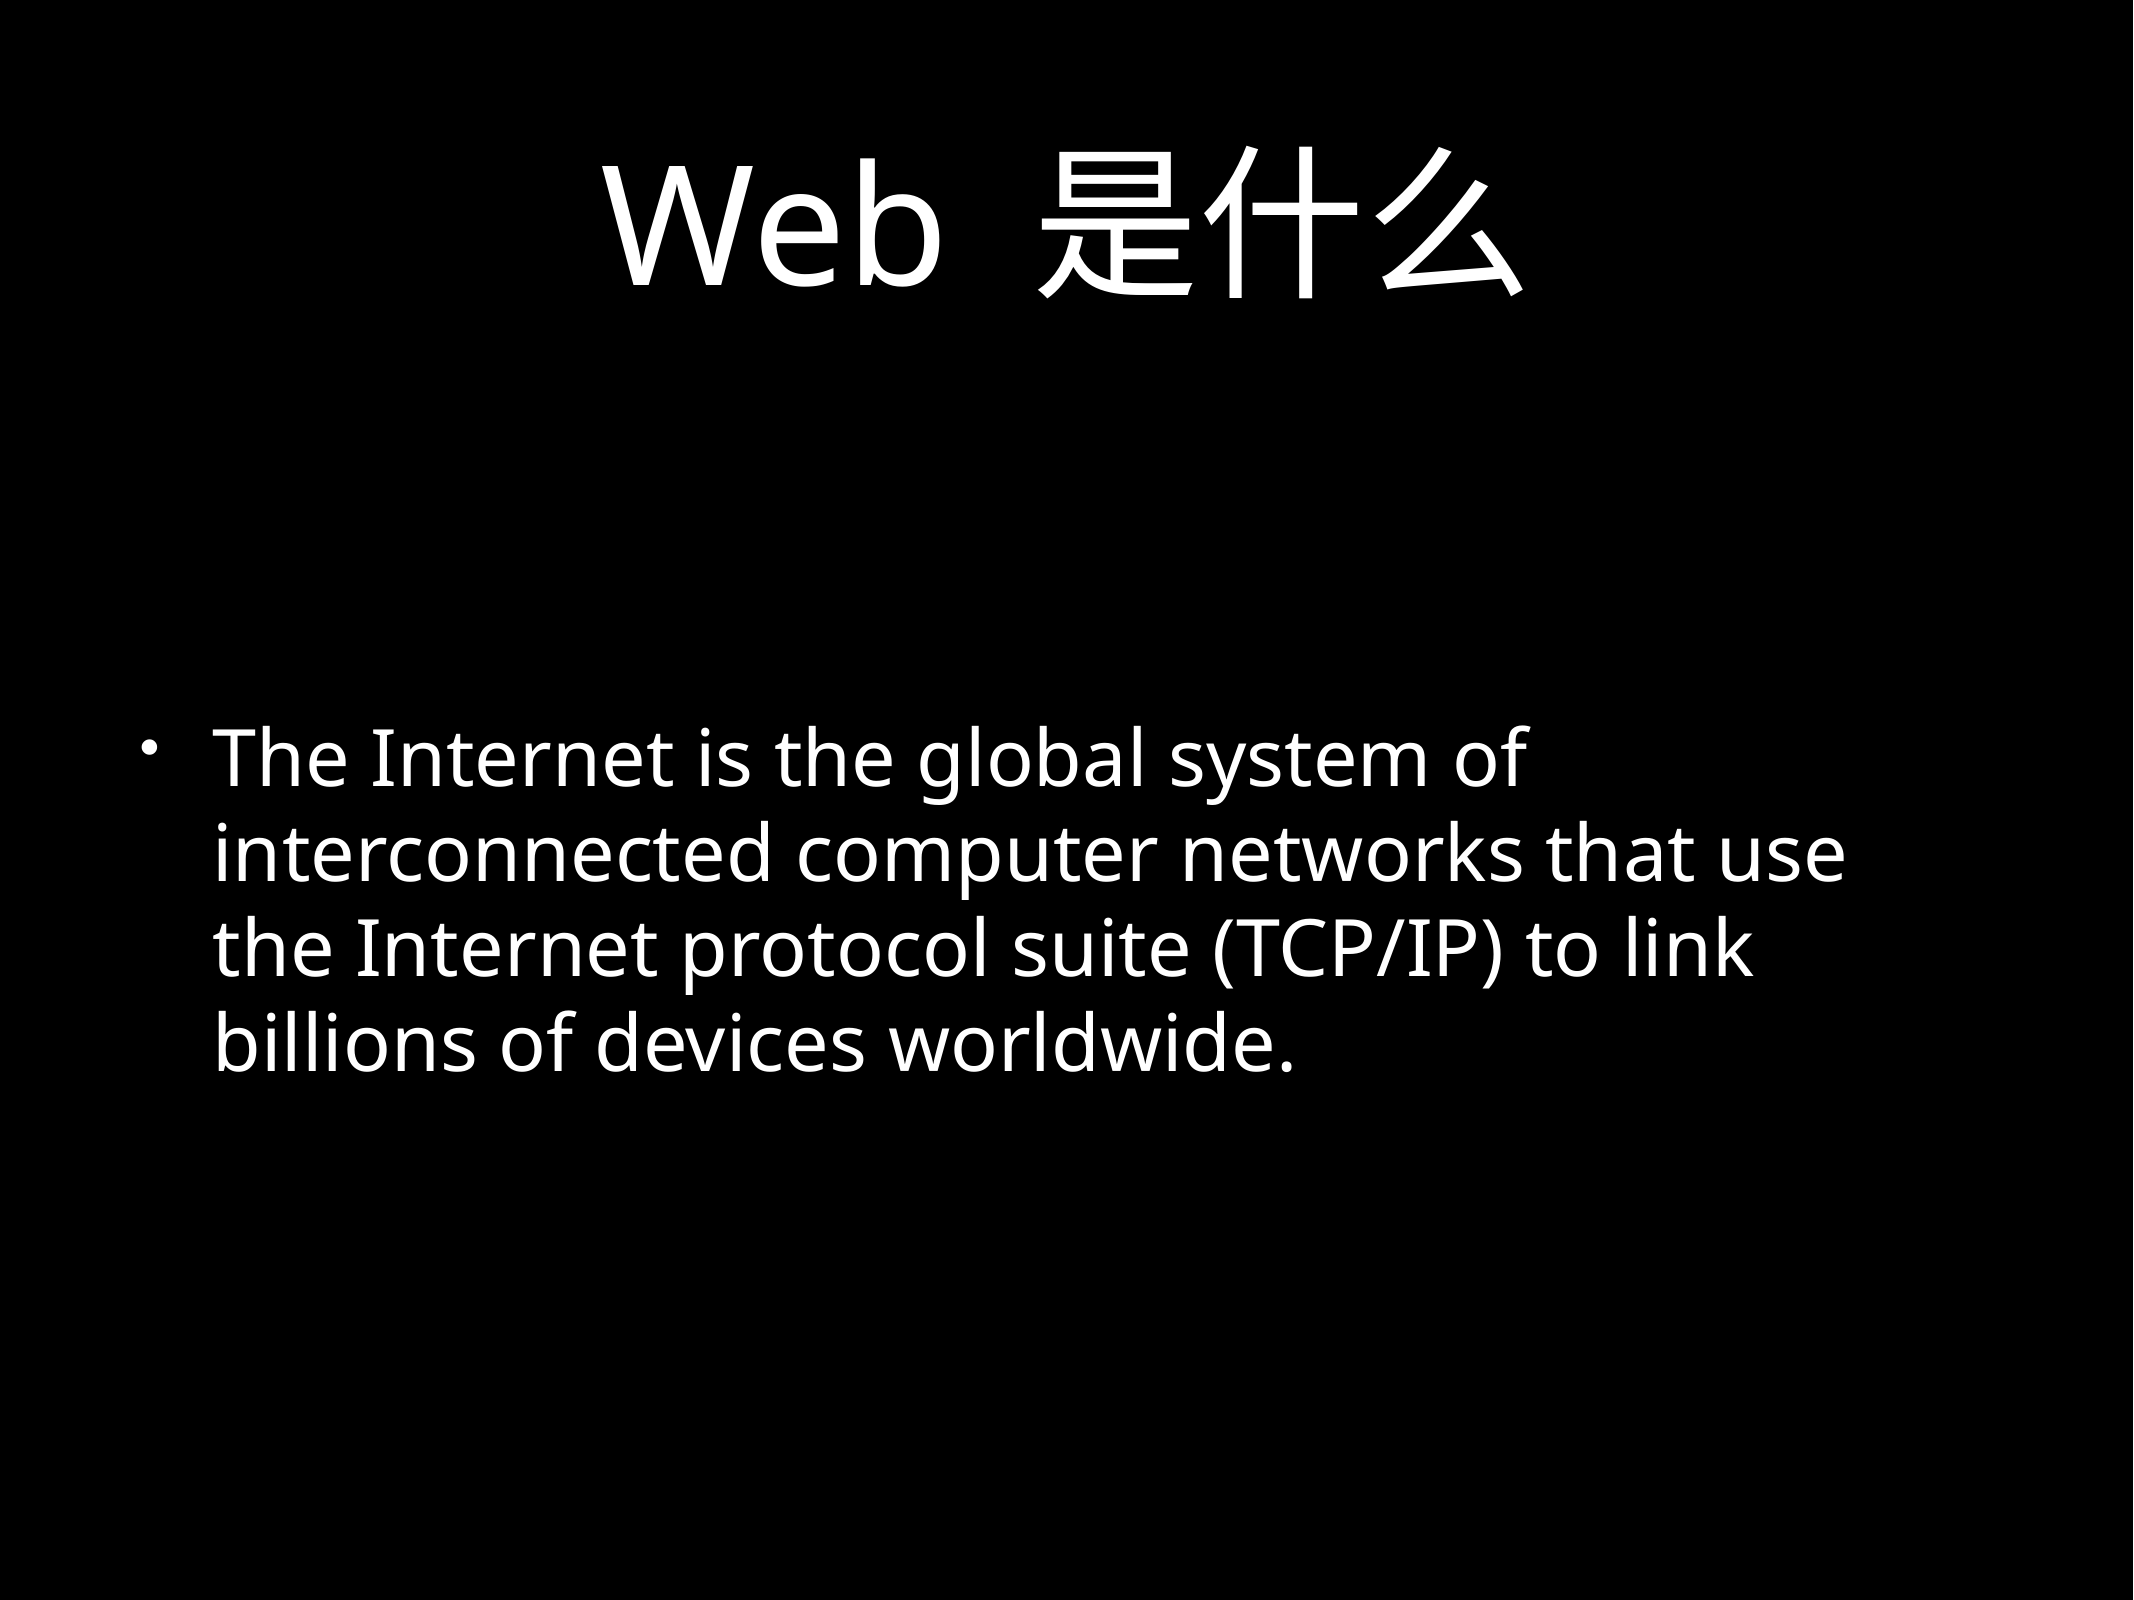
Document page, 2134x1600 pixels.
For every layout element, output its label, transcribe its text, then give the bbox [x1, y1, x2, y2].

title Web 是什么 [155, 41, 1978, 380]
list The Internet is the global system of interconnected computer networks that use the Internet protocol suite (TCP/IP) to link billions of devices worldwide. [130, 380, 1978, 1414]
